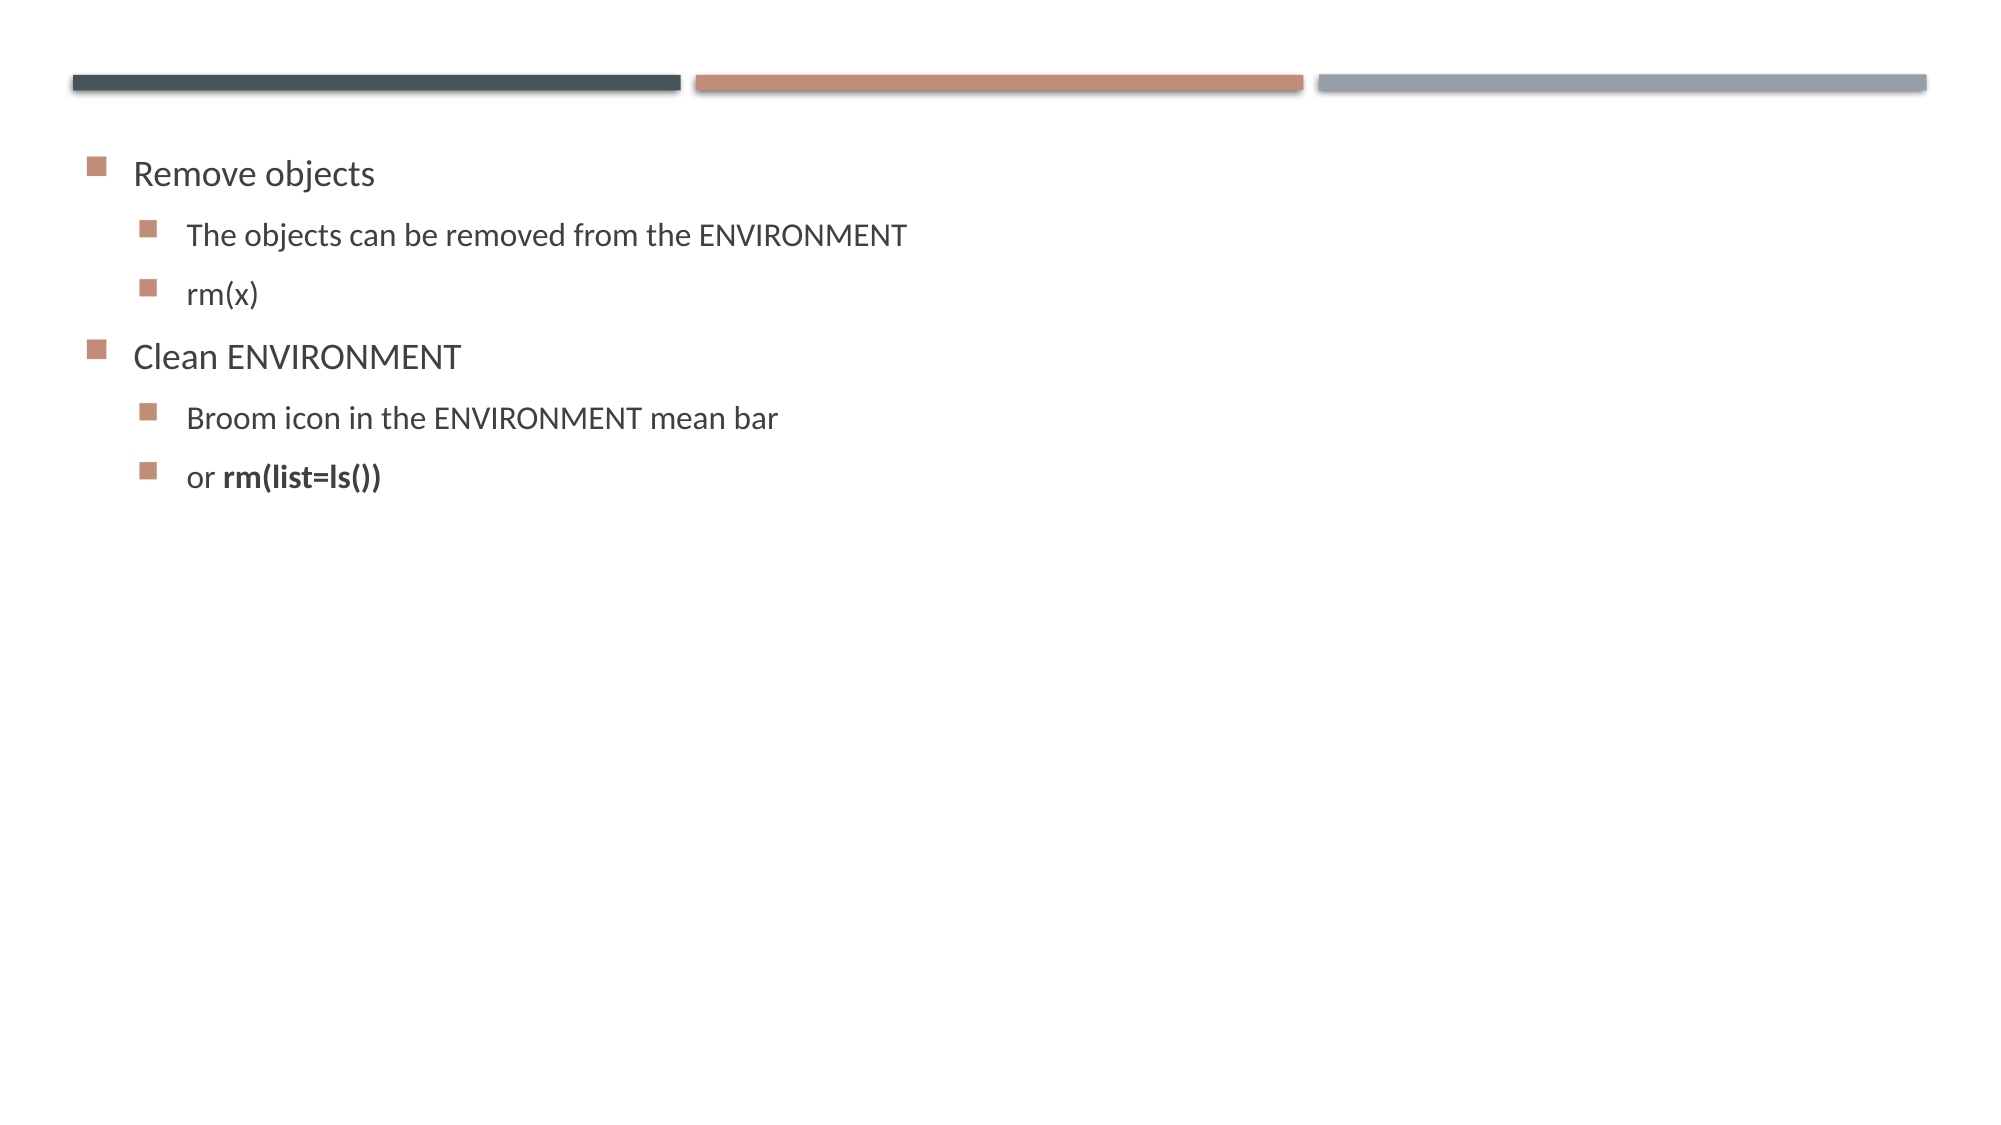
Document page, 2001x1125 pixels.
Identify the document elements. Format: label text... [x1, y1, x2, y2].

list Remove objects The objects can be removed from the ENVIRONMENT rm(x) Clean ENVIRONMENT Broom icon in the ENVIRONMENT mean bar or rm(list=ls()) [68, 129, 1878, 515]
